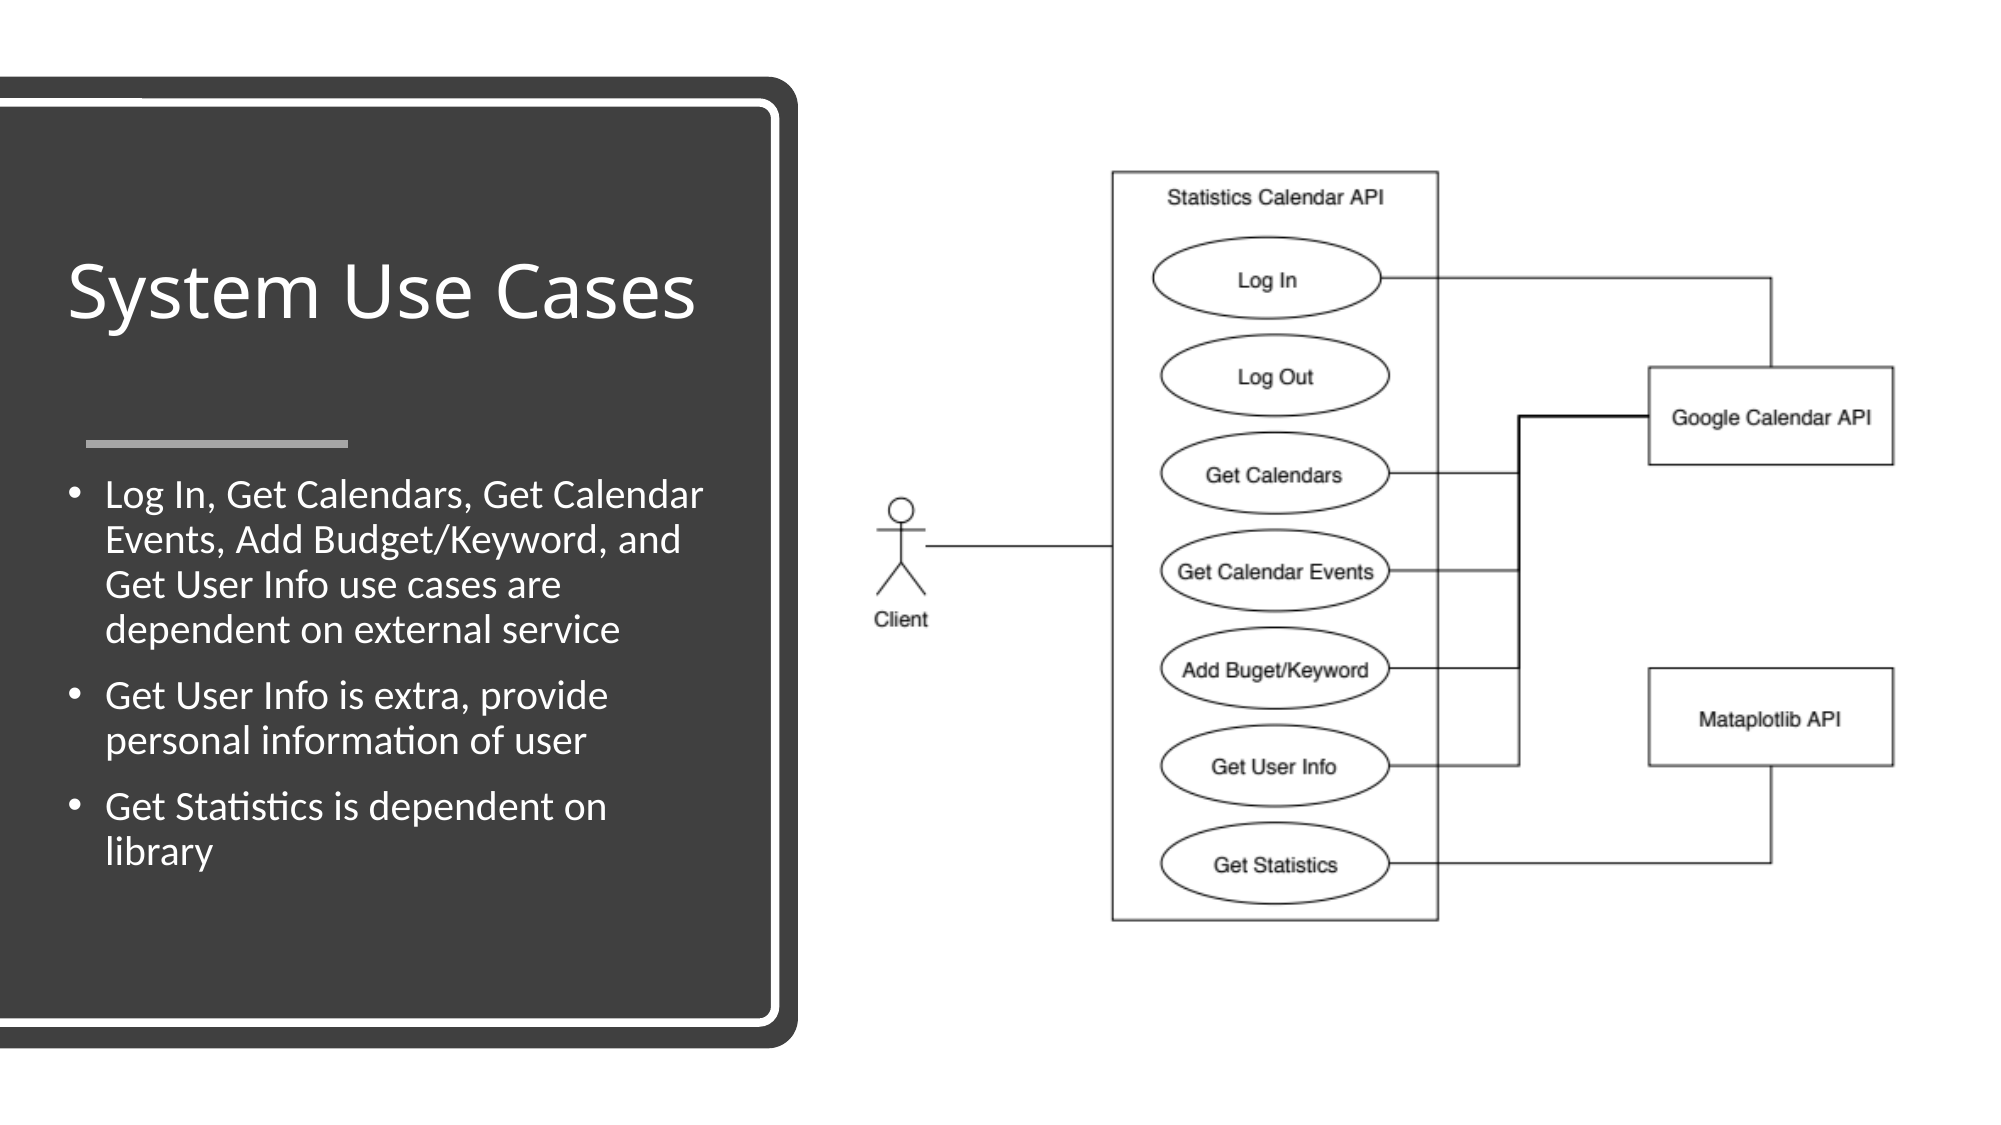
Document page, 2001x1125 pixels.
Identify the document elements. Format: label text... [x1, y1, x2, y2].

text_box [0, 75, 799, 1050]
list Log In, Get Calendars, Get Calendar Events, Add Budget/Keyword, and Get User Info use cases are dependent on external service Get User Info is extra, provide personal information of user Get Statistics is dependent on library [52, 464, 725, 964]
title System Use Cases [52, 160, 725, 428]
picture [853, 153, 1927, 946]
text_box [0, 101, 777, 1024]
